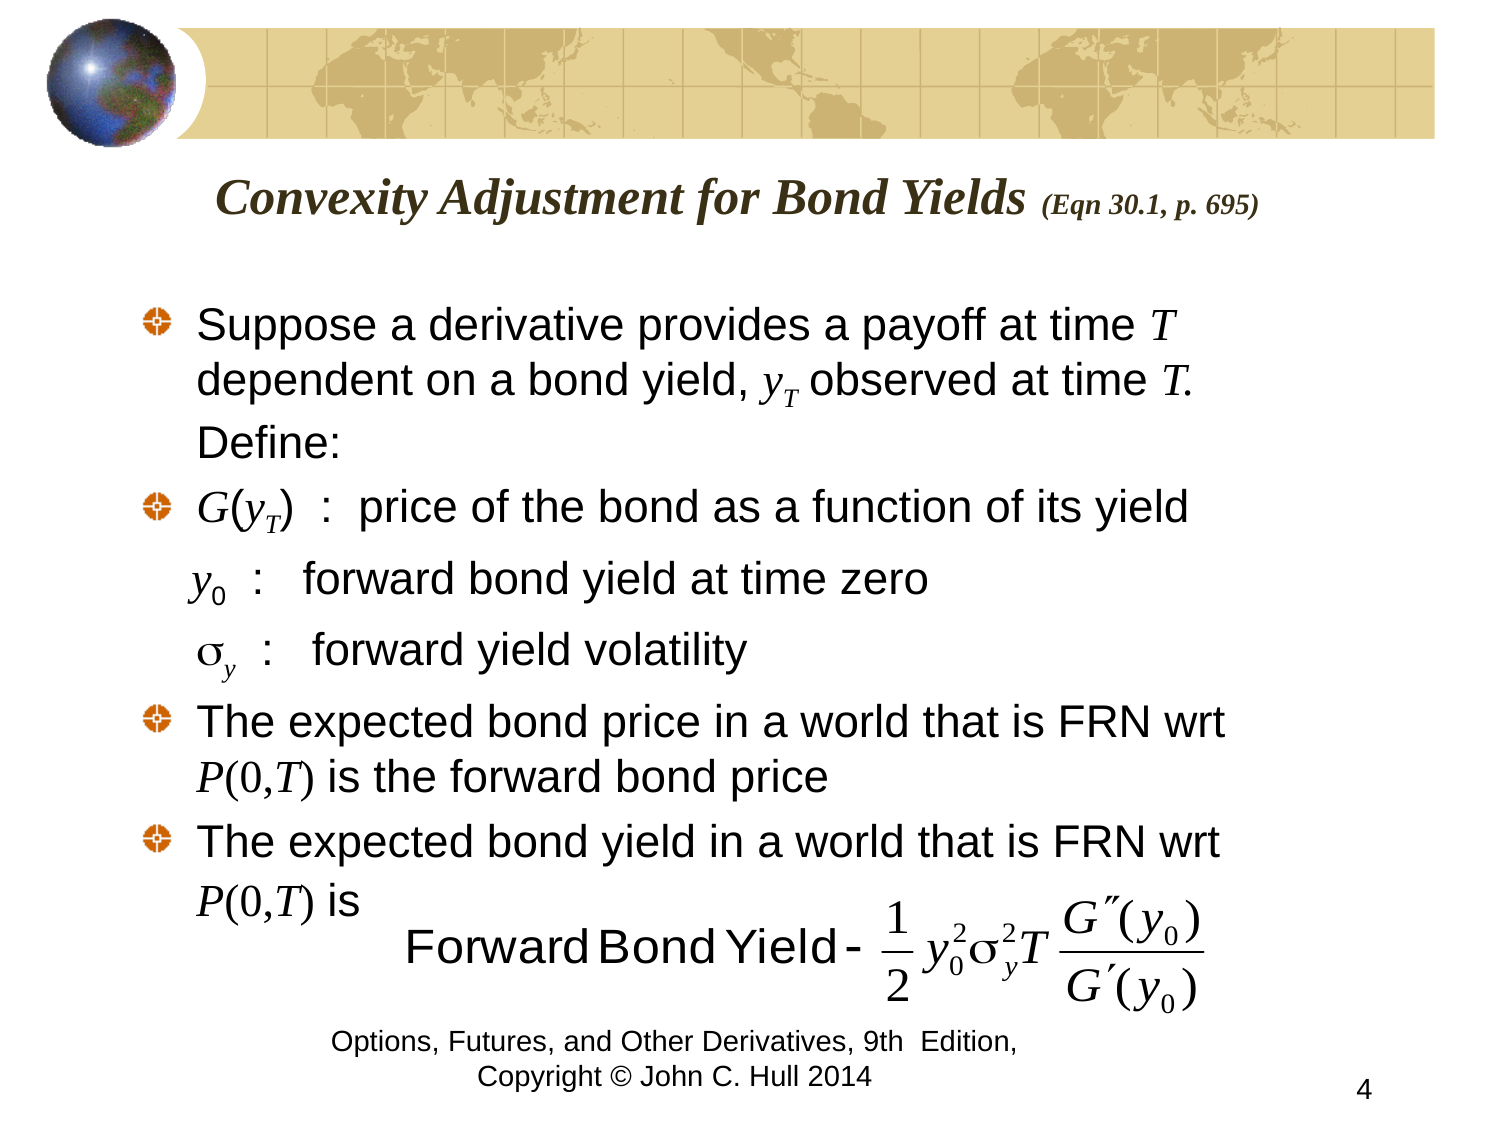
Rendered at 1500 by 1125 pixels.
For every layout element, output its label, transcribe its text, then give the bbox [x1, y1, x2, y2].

picture [140, 306, 173, 339]
title Convexity Adjustment for Bond Yields (Eqn 30.1, p. 695) [200, 137, 1288, 250]
picture [140, 703, 173, 736]
picture [42, 14, 190, 151]
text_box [399, 887, 1213, 1025]
slide_number 4 [1074, 1037, 1388, 1113]
footer Options, Futures, and Other Derivatives, 9th Edition, Copyright © John C. Hull 2014 [262, 1024, 1088, 1101]
picture [140, 491, 173, 524]
picture [140, 823, 173, 856]
list Suppose a derivative provides a payoff at time T dependent on a bond yield, yT observed at time T. Define: G(yT) : price of the bond as a function of its yield y0 : forward bond yield at time zero sy : forward yield volatility The expected bond price in a world that is FRN wrt P(0,T) is the forward bond price The expected bond yield in a world that is FRN wrt P(0,T) is [125, 287, 1321, 991]
